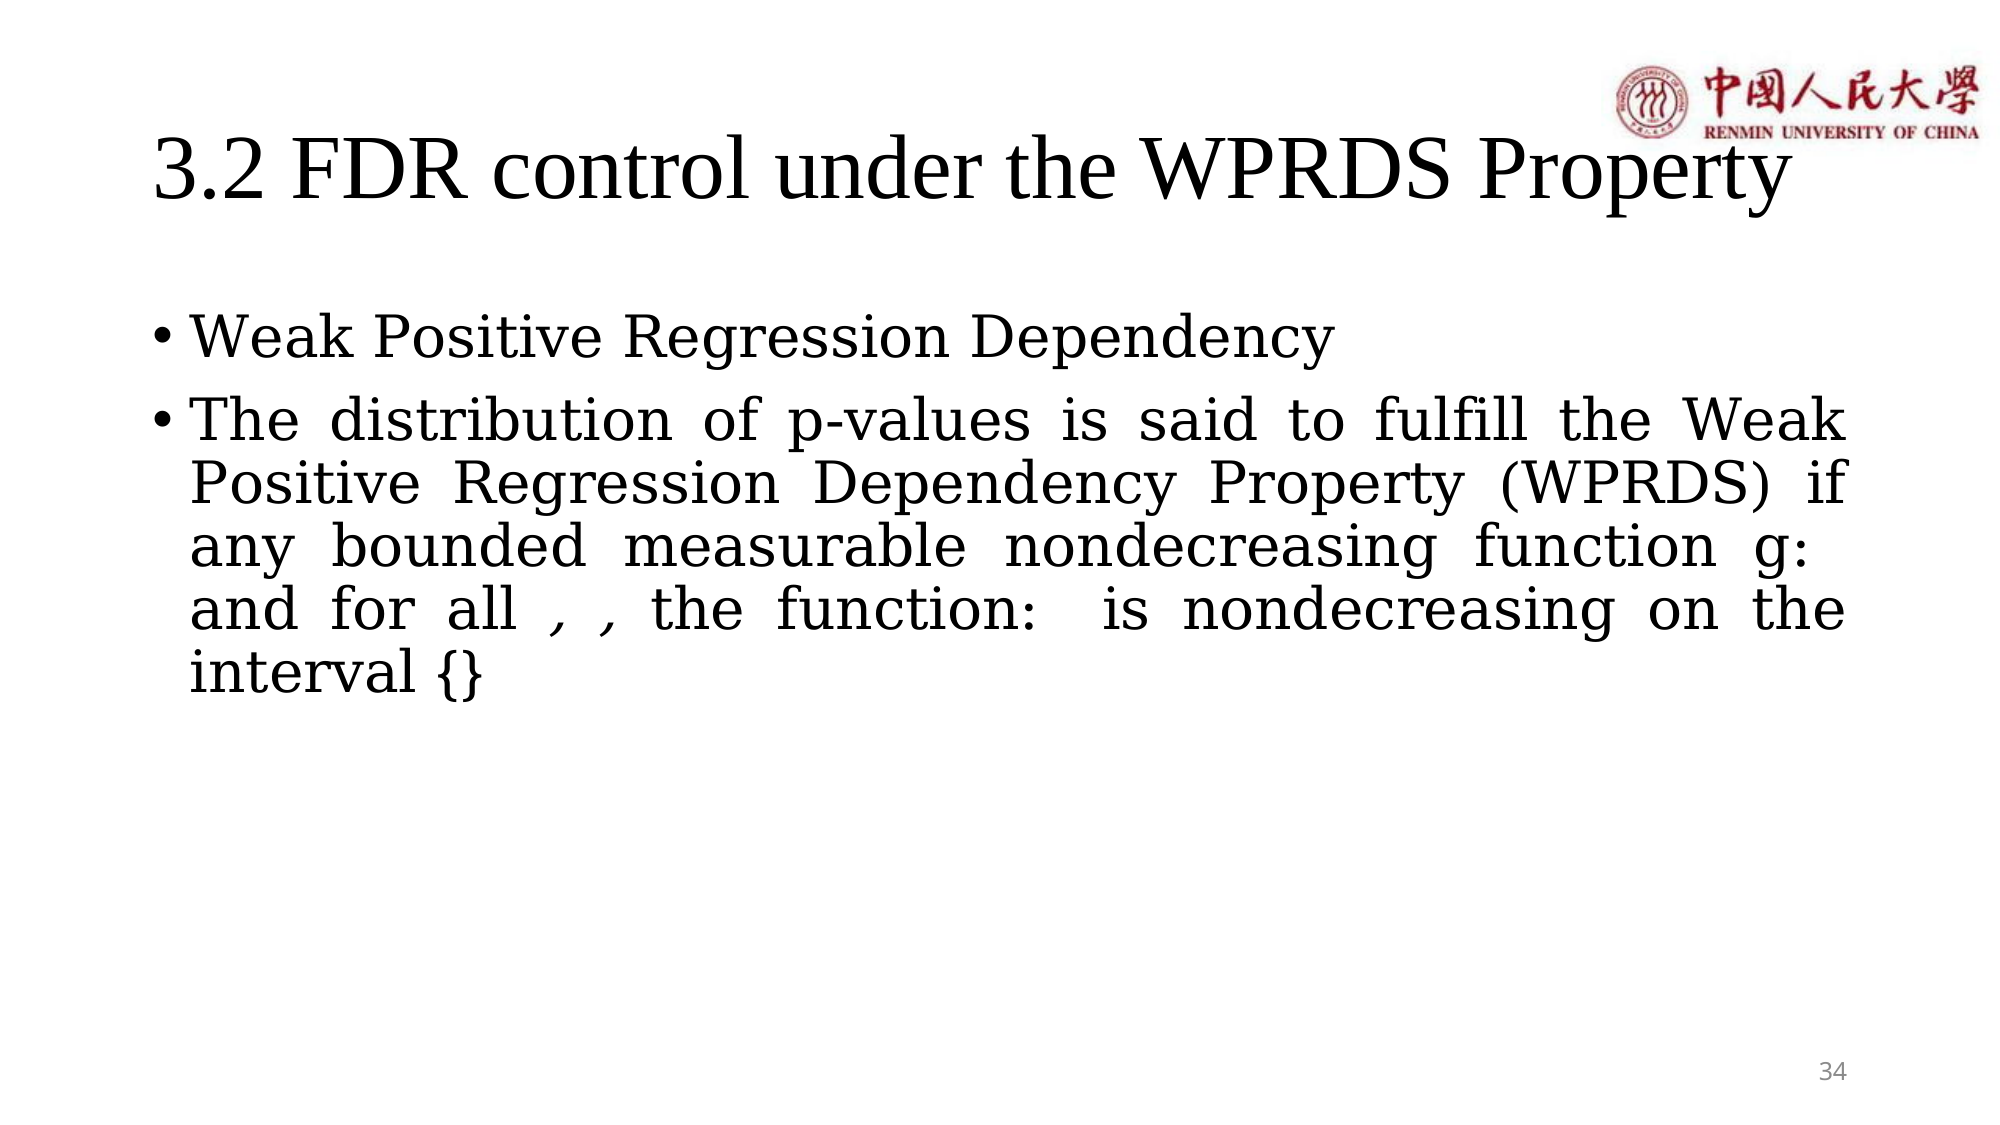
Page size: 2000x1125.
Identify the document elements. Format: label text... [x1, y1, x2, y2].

title 3.2 FDR control under the WPRDS Property [137, 59, 1863, 278]
picture [1601, 0, 2000, 190]
slide_number 34 [1412, 1042, 1863, 1103]
